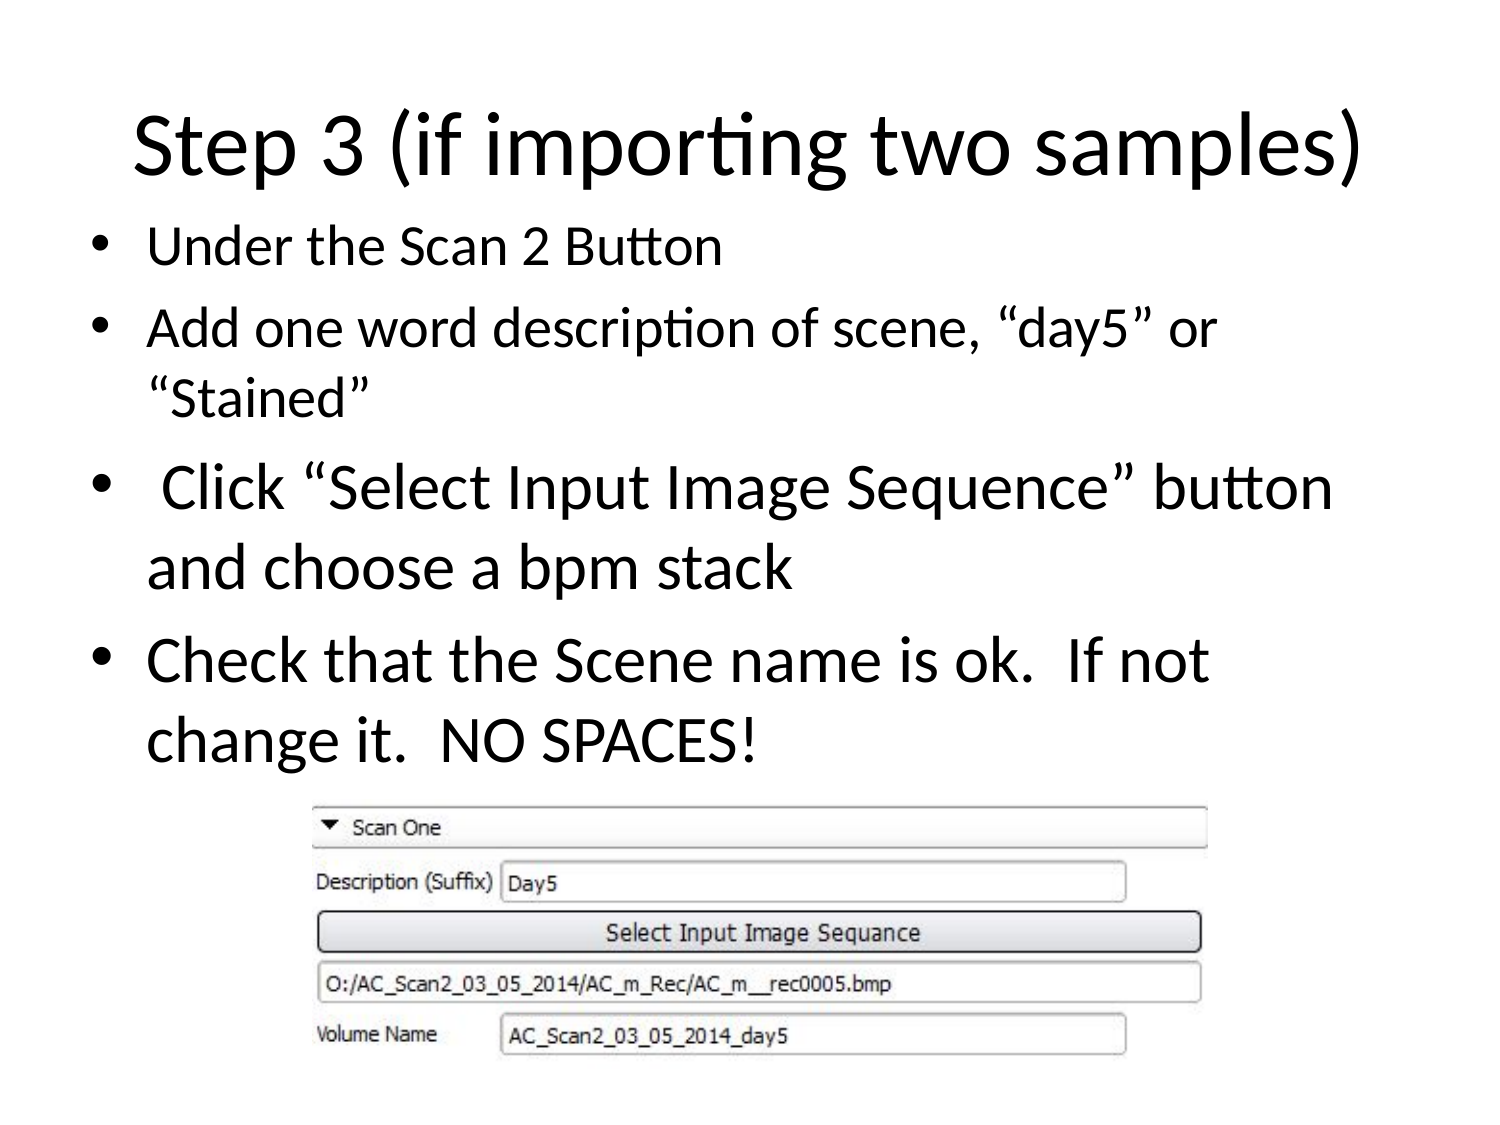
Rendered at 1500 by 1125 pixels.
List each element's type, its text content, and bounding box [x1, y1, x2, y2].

picture [312, 799, 1208, 1069]
list Under the Scan 2 Button Add one word description of scene, “day5” or “Stained” Click “Select Input Image Sequence” button and choose a bpm stack Check that the Scene name is ok. If not change it. NO SPACES! [75, 200, 1425, 943]
title Step 3 (if importing two samples) [75, 45, 1425, 200]
